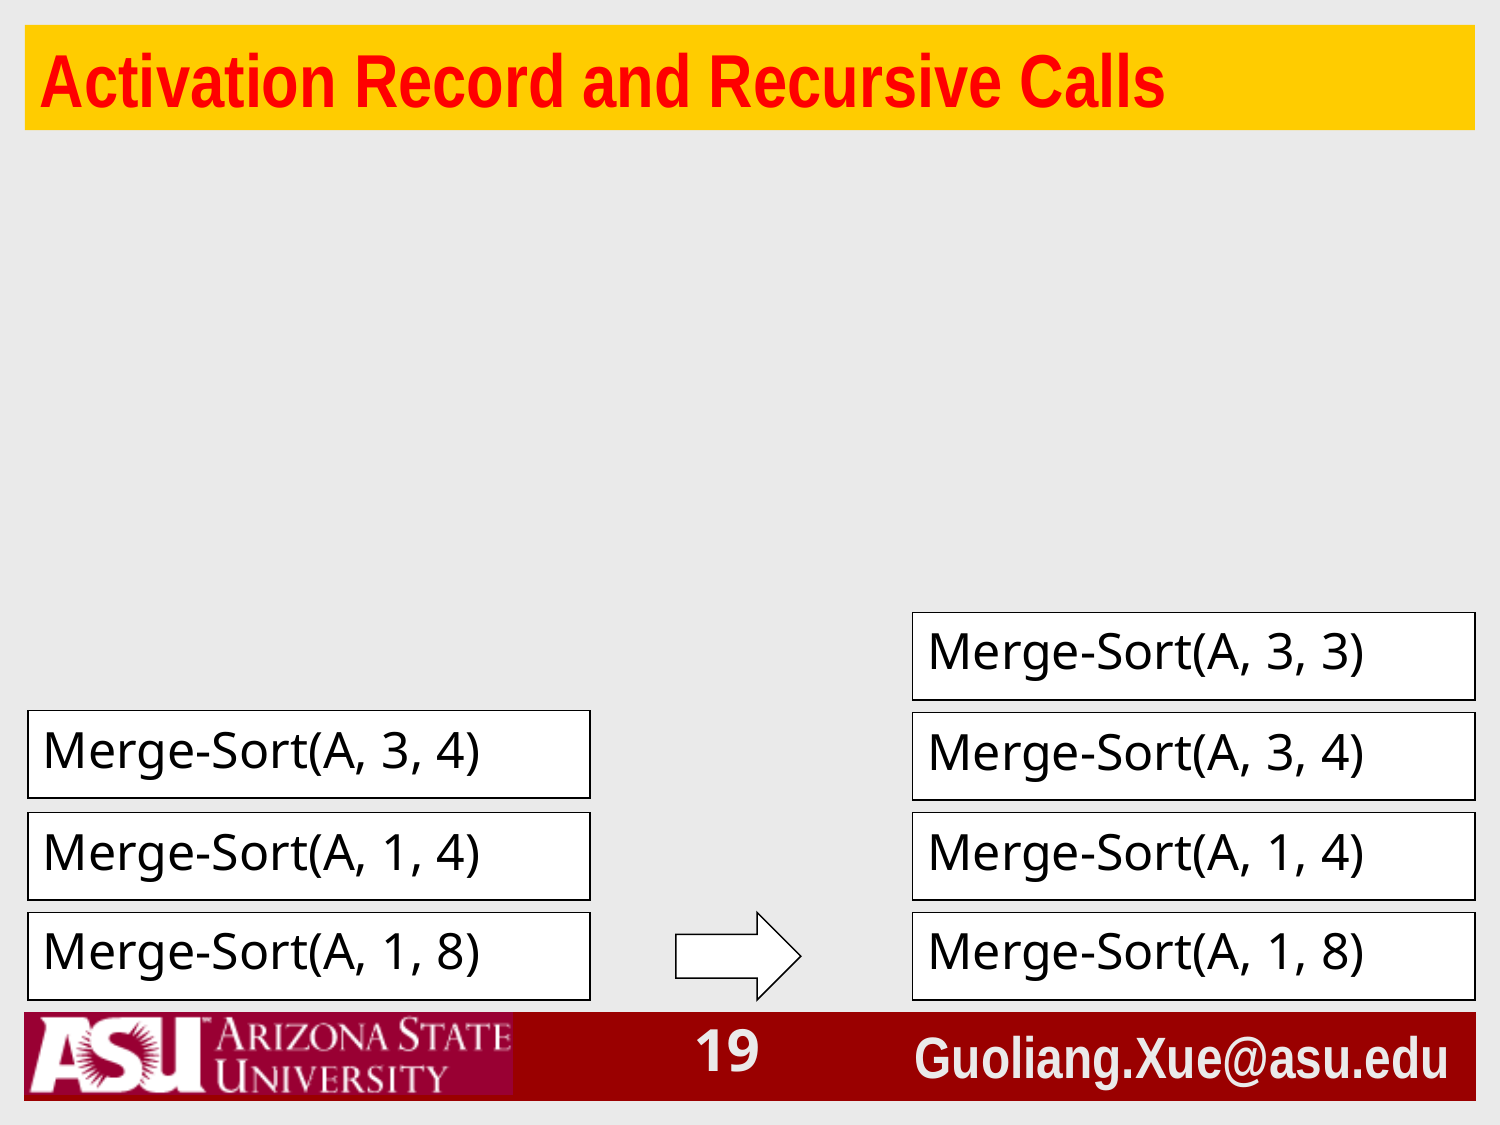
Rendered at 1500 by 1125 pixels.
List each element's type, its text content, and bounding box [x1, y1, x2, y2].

slide_number 18 [612, 1012, 776, 1101]
picture [24, 1012, 513, 1095]
text_box Merge-Sort(A, 3, 4) [912, 712, 1475, 800]
text_box Merge-Sort(A, 1, 8) [912, 912, 1475, 1000]
text_box Merge-Sort(A, 1, 8) [27, 912, 591, 1000]
text_box [675, 912, 801, 1000]
text_box Merge-Sort(A, 1, 4) [912, 812, 1475, 900]
text_box Merge-Sort(A, 1, 4) [27, 812, 591, 900]
title Activation Record and Recursive Calls [24, 24, 1476, 131]
text_box Merge-Sort(A, 3, 4) [27, 710, 591, 799]
text_box Merge-Sort(A, 3, 3) [912, 612, 1475, 700]
